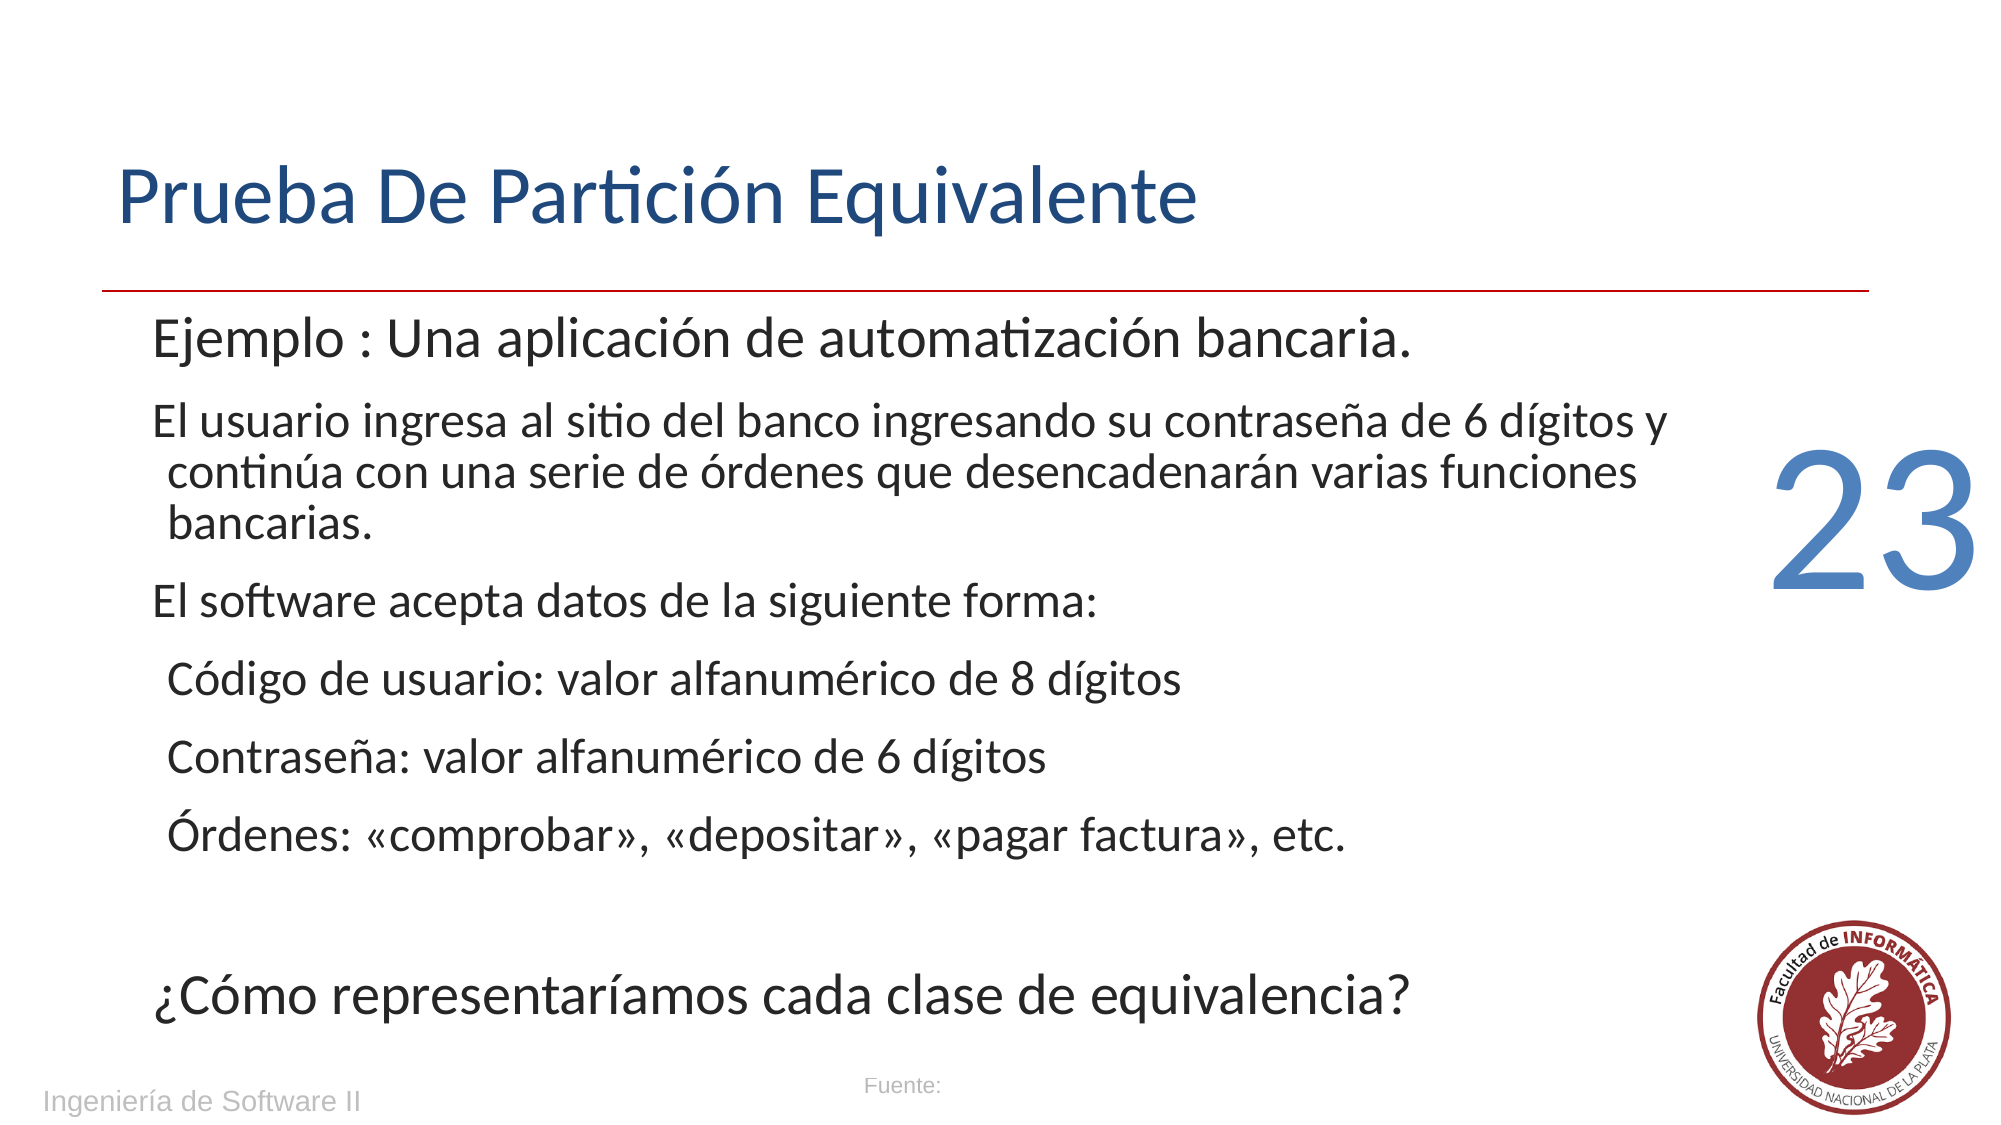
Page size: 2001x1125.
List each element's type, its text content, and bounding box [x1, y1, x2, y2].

footer Ingeniería de Software II [27, 1075, 382, 1111]
picture [1757, 920, 1956, 1116]
list Ejemplo : Una aplicación de automatización bancaria. El usuario ingresa al sitio del banco ingresando su contraseña de 6 dígitos y continúa con una serie de órdenes que desencadenarán varias funciones bancarias. El software acepta datos de la siguiente forma: Código de usuario: valor alfanumérico de 8 dígitos Contraseña: valor alfanumérico de 6 dígitos Órdenes: «comprobar», «depositar», «pagar factura», etc. ¿Cómo representaríamos cada clase de equivalencia? [137, 302, 1827, 1012]
slide_number 23 [1827, 467, 1998, 640]
title Prueba De Partición Equivalente [102, 105, 1870, 291]
